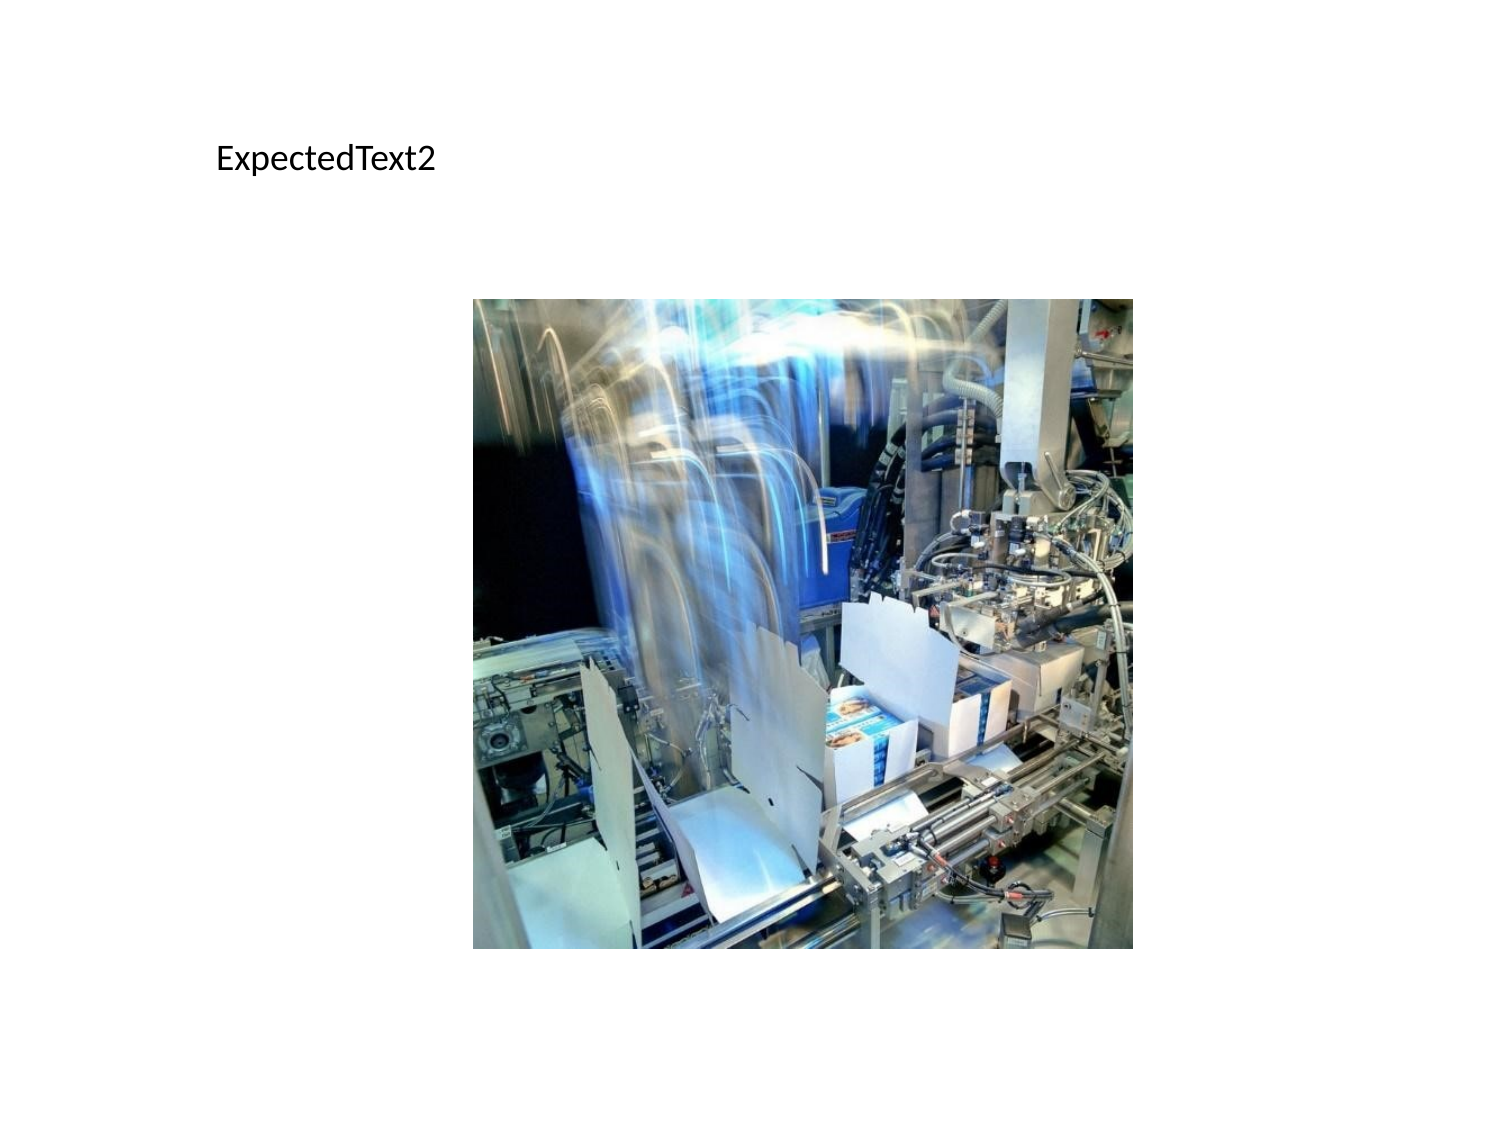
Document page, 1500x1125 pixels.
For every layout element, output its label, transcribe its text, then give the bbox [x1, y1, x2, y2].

text_box ExpectedText2 [201, 126, 452, 186]
picture [473, 299, 1133, 949]
